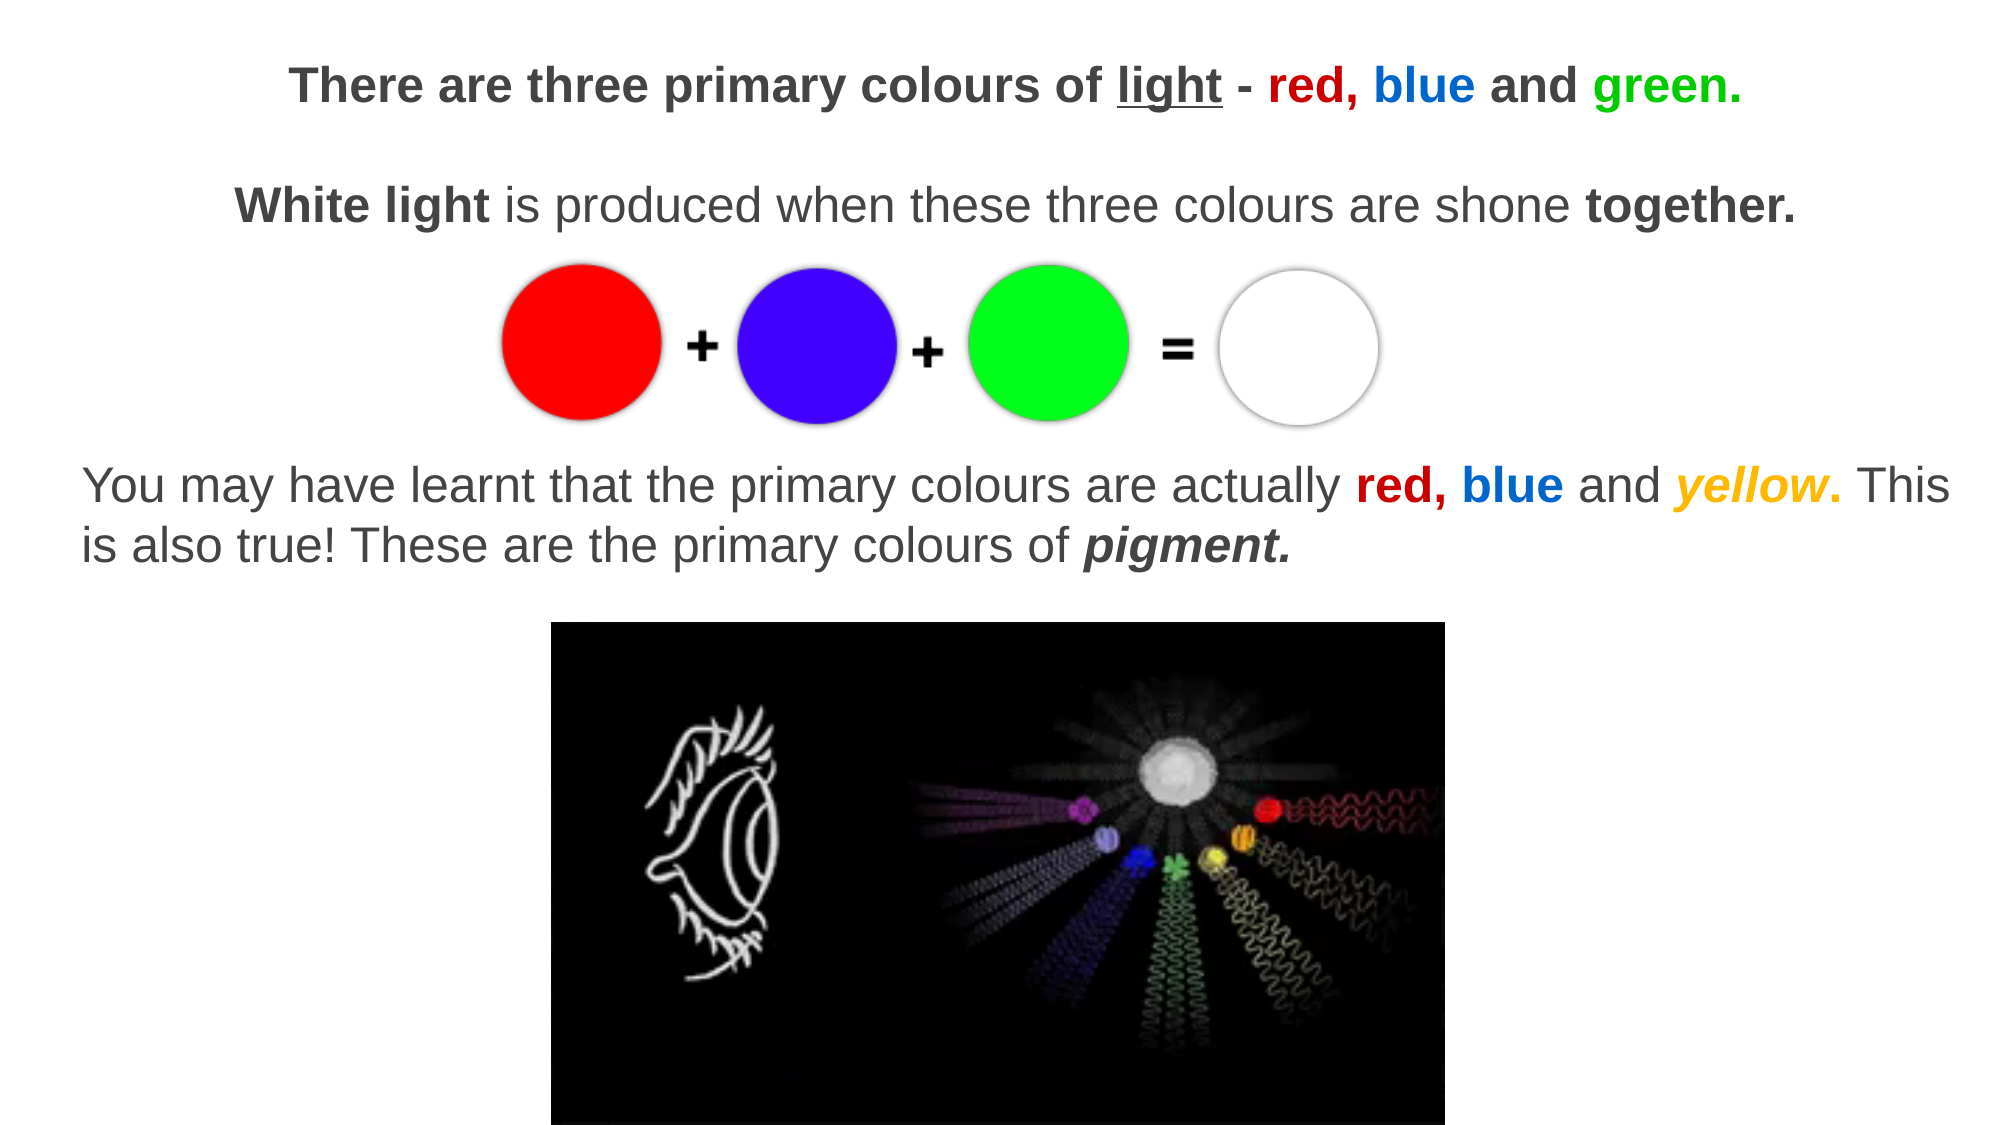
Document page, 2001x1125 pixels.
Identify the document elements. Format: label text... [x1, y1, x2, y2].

text_box You may have learnt that the primary colours are actually red, blue and yellow. This is also true! These are the primary colours of pigment. [66, 445, 1973, 580]
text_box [550, 621, 1446, 1125]
picture [475, 242, 1418, 440]
text_box There are three primary colours of light - red, blue and green. White light is produced when these three colours are shone together. [89, 45, 1942, 241]
